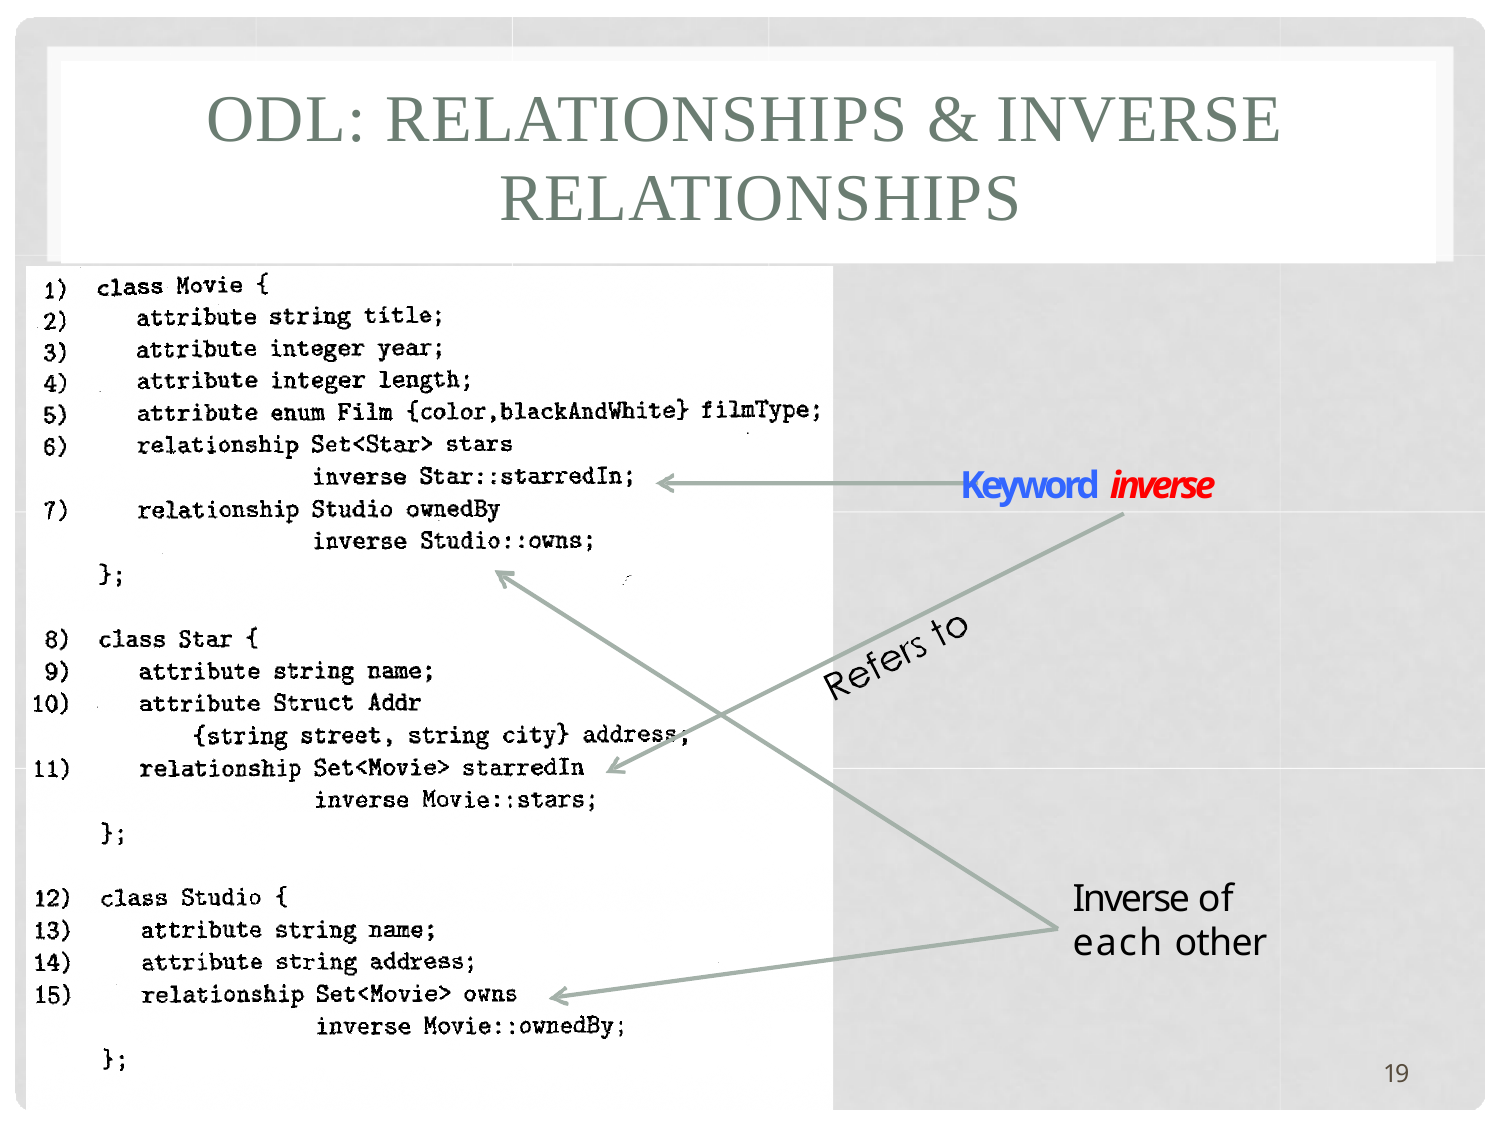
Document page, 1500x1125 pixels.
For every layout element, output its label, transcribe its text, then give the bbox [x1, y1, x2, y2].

text_box [15, 16, 1485, 1110]
title ODL: RELATIONSHIPS & INVERSE RELATIONSHIPS [61, 61, 1436, 264]
text_box [494, 570, 515, 589]
text_box Inverse of each other [1070, 870, 1278, 963]
slide_number 19 [1378, 1055, 1415, 1125]
text_box [931, 620, 946, 646]
text_box [605, 756, 626, 774]
text_box [910, 636, 927, 658]
text_box [548, 986, 569, 1006]
text_box [899, 641, 911, 664]
text_box [946, 617, 968, 639]
text_box [26, 266, 834, 1116]
text_box [866, 651, 881, 679]
text_box Keyword inverse [957, 458, 1262, 506]
text_box [655, 473, 675, 493]
text_box [44, 44, 1456, 264]
text_box [880, 650, 902, 672]
text_box [823, 671, 851, 701]
text_box [848, 666, 870, 688]
